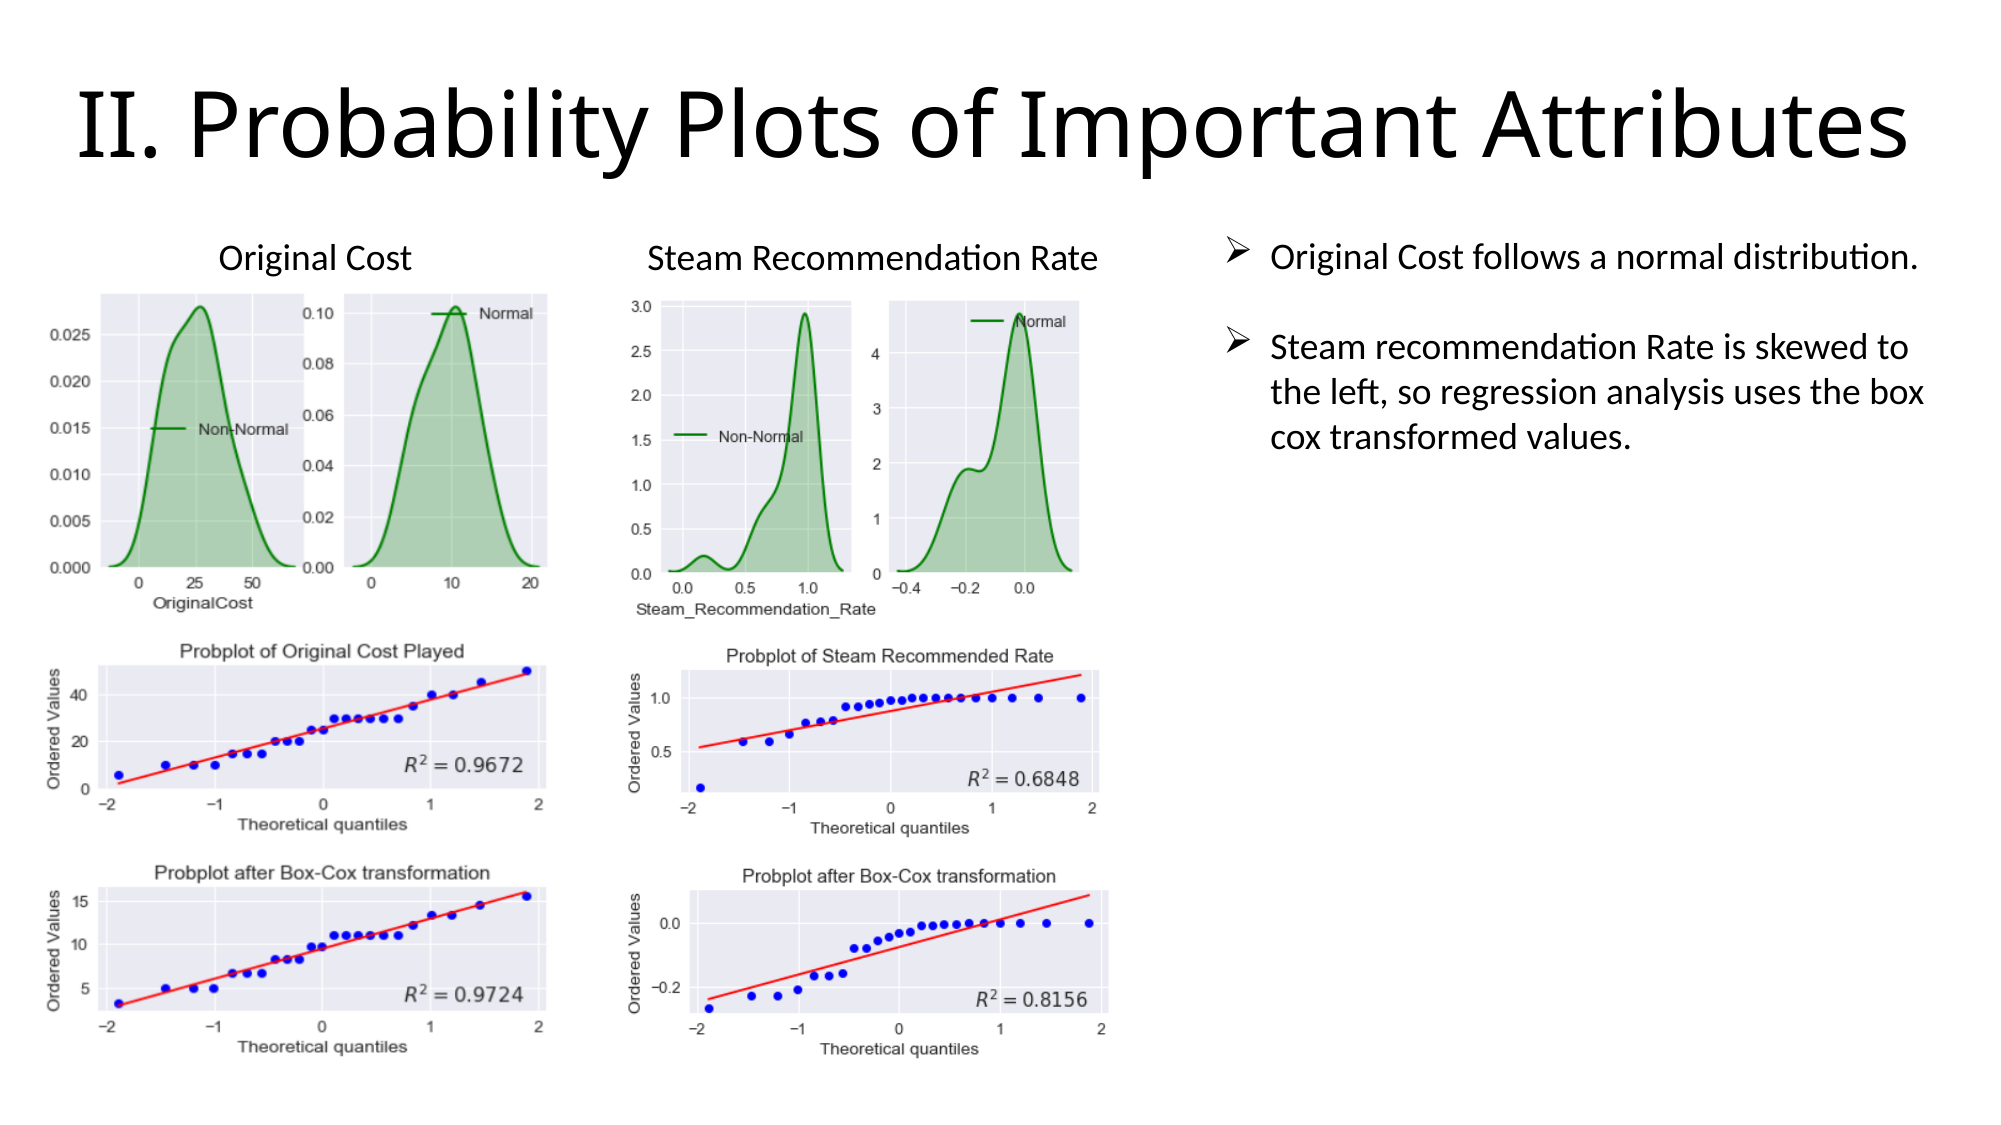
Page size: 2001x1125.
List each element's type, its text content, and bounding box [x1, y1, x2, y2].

text_box Original Cost [66, 225, 565, 286]
title II. Probability Plots of Important Attributes [61, 47, 1970, 209]
picture [35, 285, 562, 1074]
text_box Steam Recommendation Rate [624, 225, 1123, 285]
text_box Original Cost follows a normal distribution. Steam recommendation Rate is skewed to the left, so regression analysis uses the box cox transformed values. [1208, 224, 1963, 465]
picture [618, 285, 1129, 1074]
